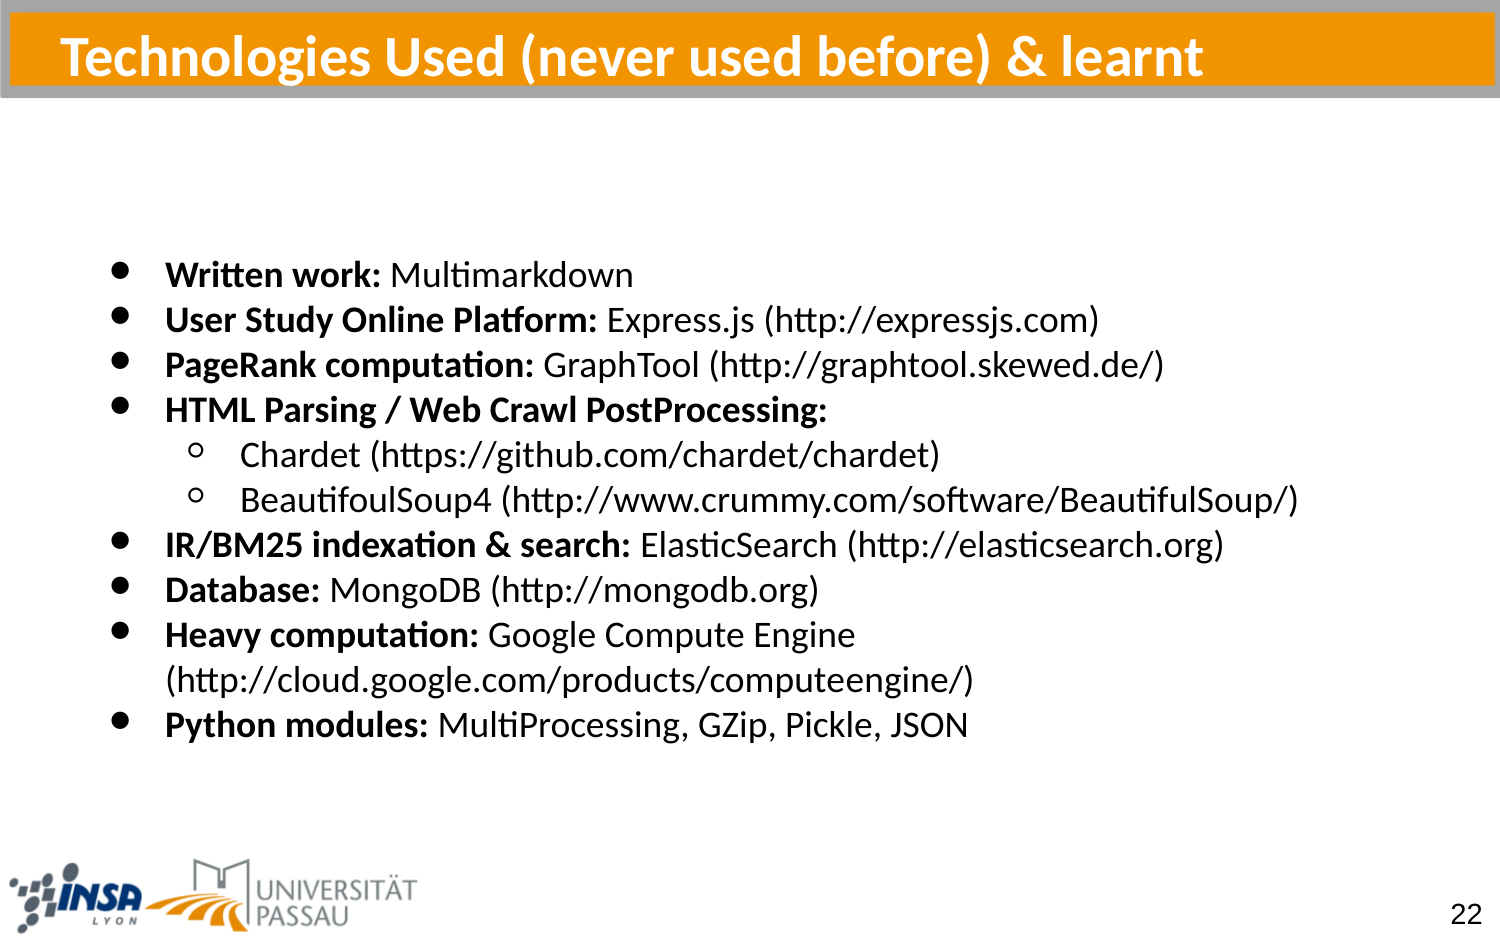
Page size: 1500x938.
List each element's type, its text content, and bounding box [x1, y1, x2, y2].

picture [0, 0, 1500, 938]
text_box Technologies Used (never used before) & learnt [45, 10, 1396, 96]
text_box Written work: Multimarkdown User Study Online Platform: Express.js (http://expressjs.com) PageRank computation: Graph­Tool (http://graph­tool.skewed.de/) HTML Parsing / Web Crawl Post­Processing: Chardet (https://github.com/chardet/chardet) BeautifoulSoup4 (http://www.crummy.com/software/BeautifulSoup/) IR/BM25 indexation & search: ElasticSearch (http://elasticsearch.org) Database: MongoDB (http://mongodb.org) Heavy computation: Google Compute Engine (http://cloud.google.com/products/compute­engine/) Python modules: MultiProcessing, GZip, Pickle, JSON [75, 152, 1425, 753]
text_box 22 [1435, 880, 1500, 938]
